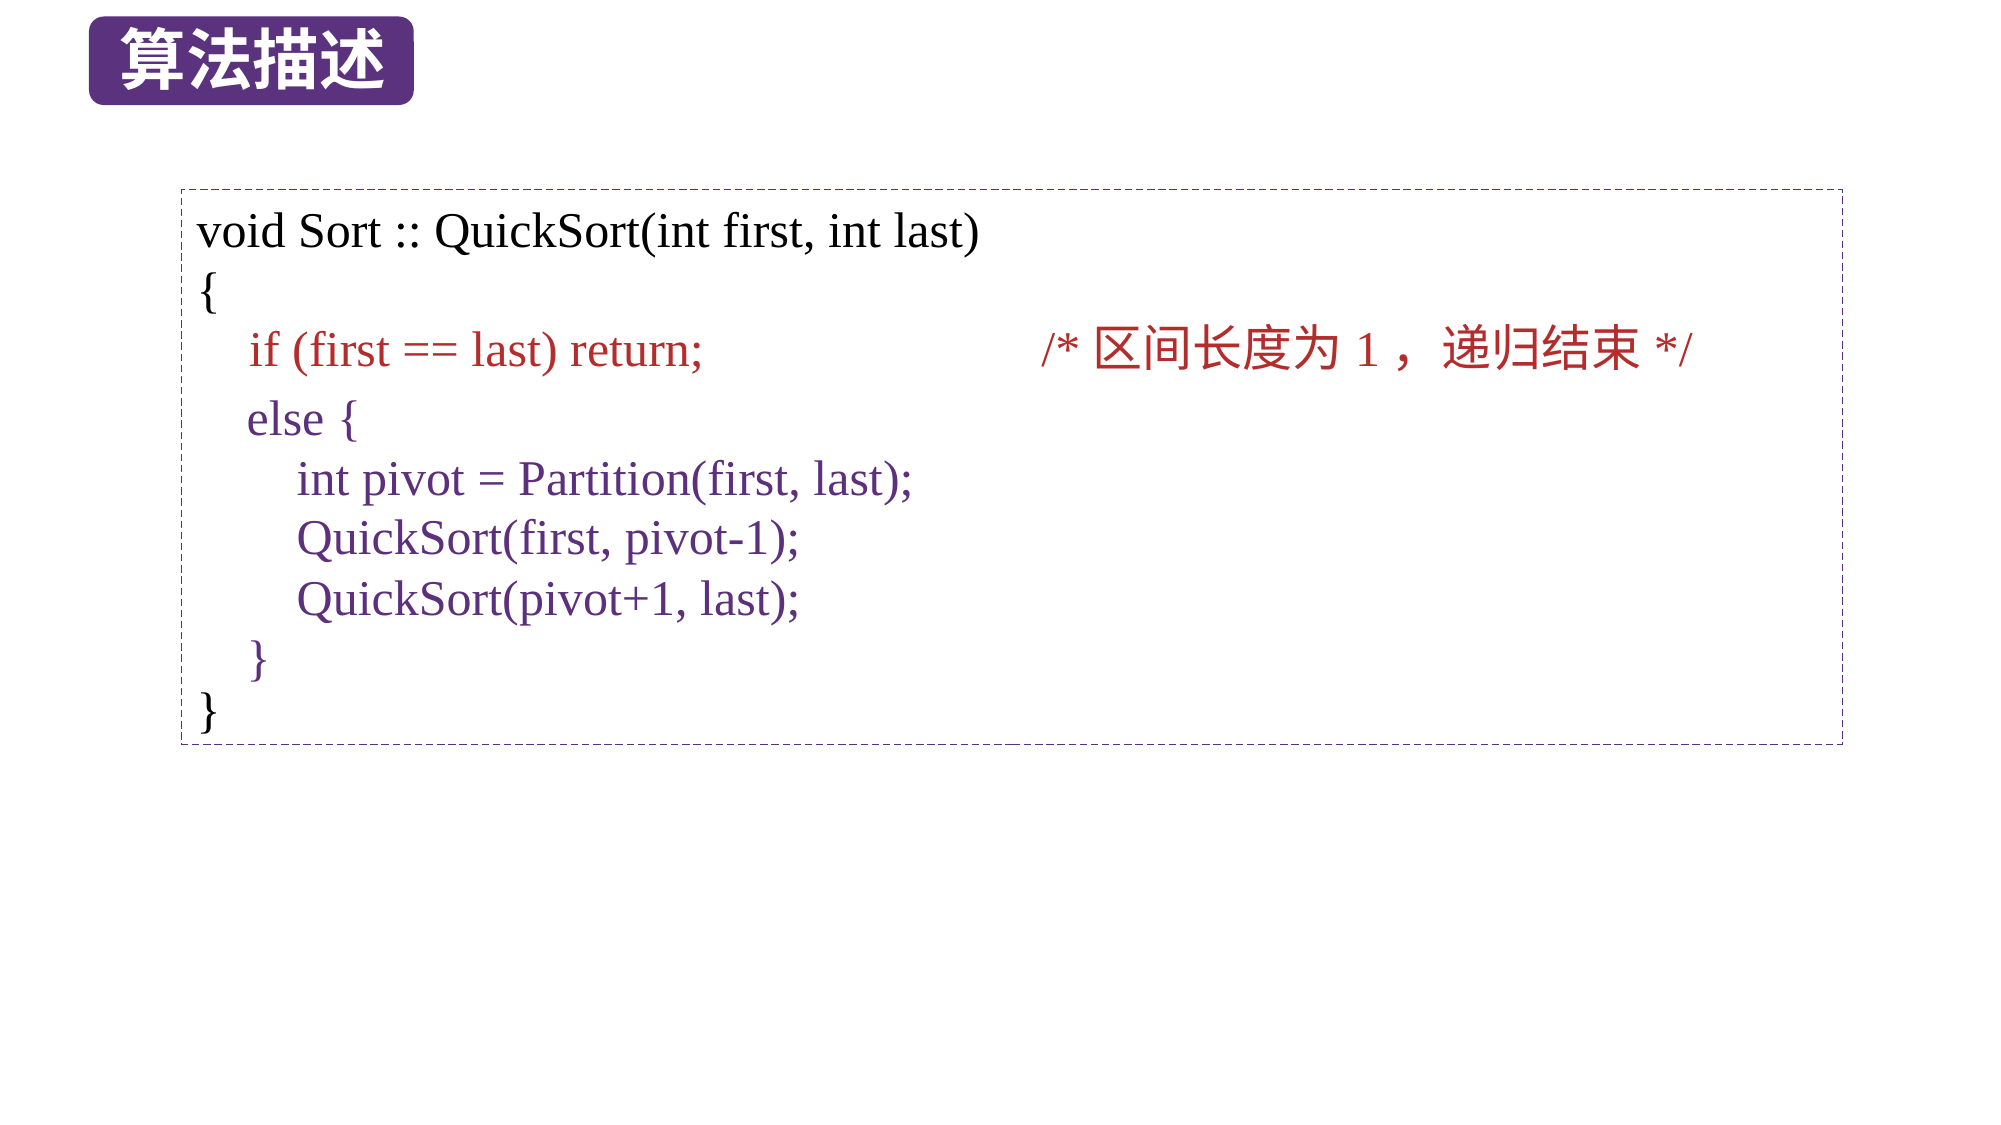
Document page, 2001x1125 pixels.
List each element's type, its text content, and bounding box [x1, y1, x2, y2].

text_box void Sort :: QuickSort(int first, int last) { } [181, 189, 1843, 377]
text_box [87, 15, 405, 107]
text_box 算法描述 [104, 10, 423, 105]
text_box else { int pivot = Partition(first, last); QuickSort(first, pivot-1); QuickSort(pivot+1, last); } [181, 377, 1843, 693]
text_box if (first == last) return; /*区间长度为1，递归结束*/ [184, 309, 1845, 385]
text_box void Sort :: QuickSort(int first, int last) { } [181, 693, 1843, 745]
